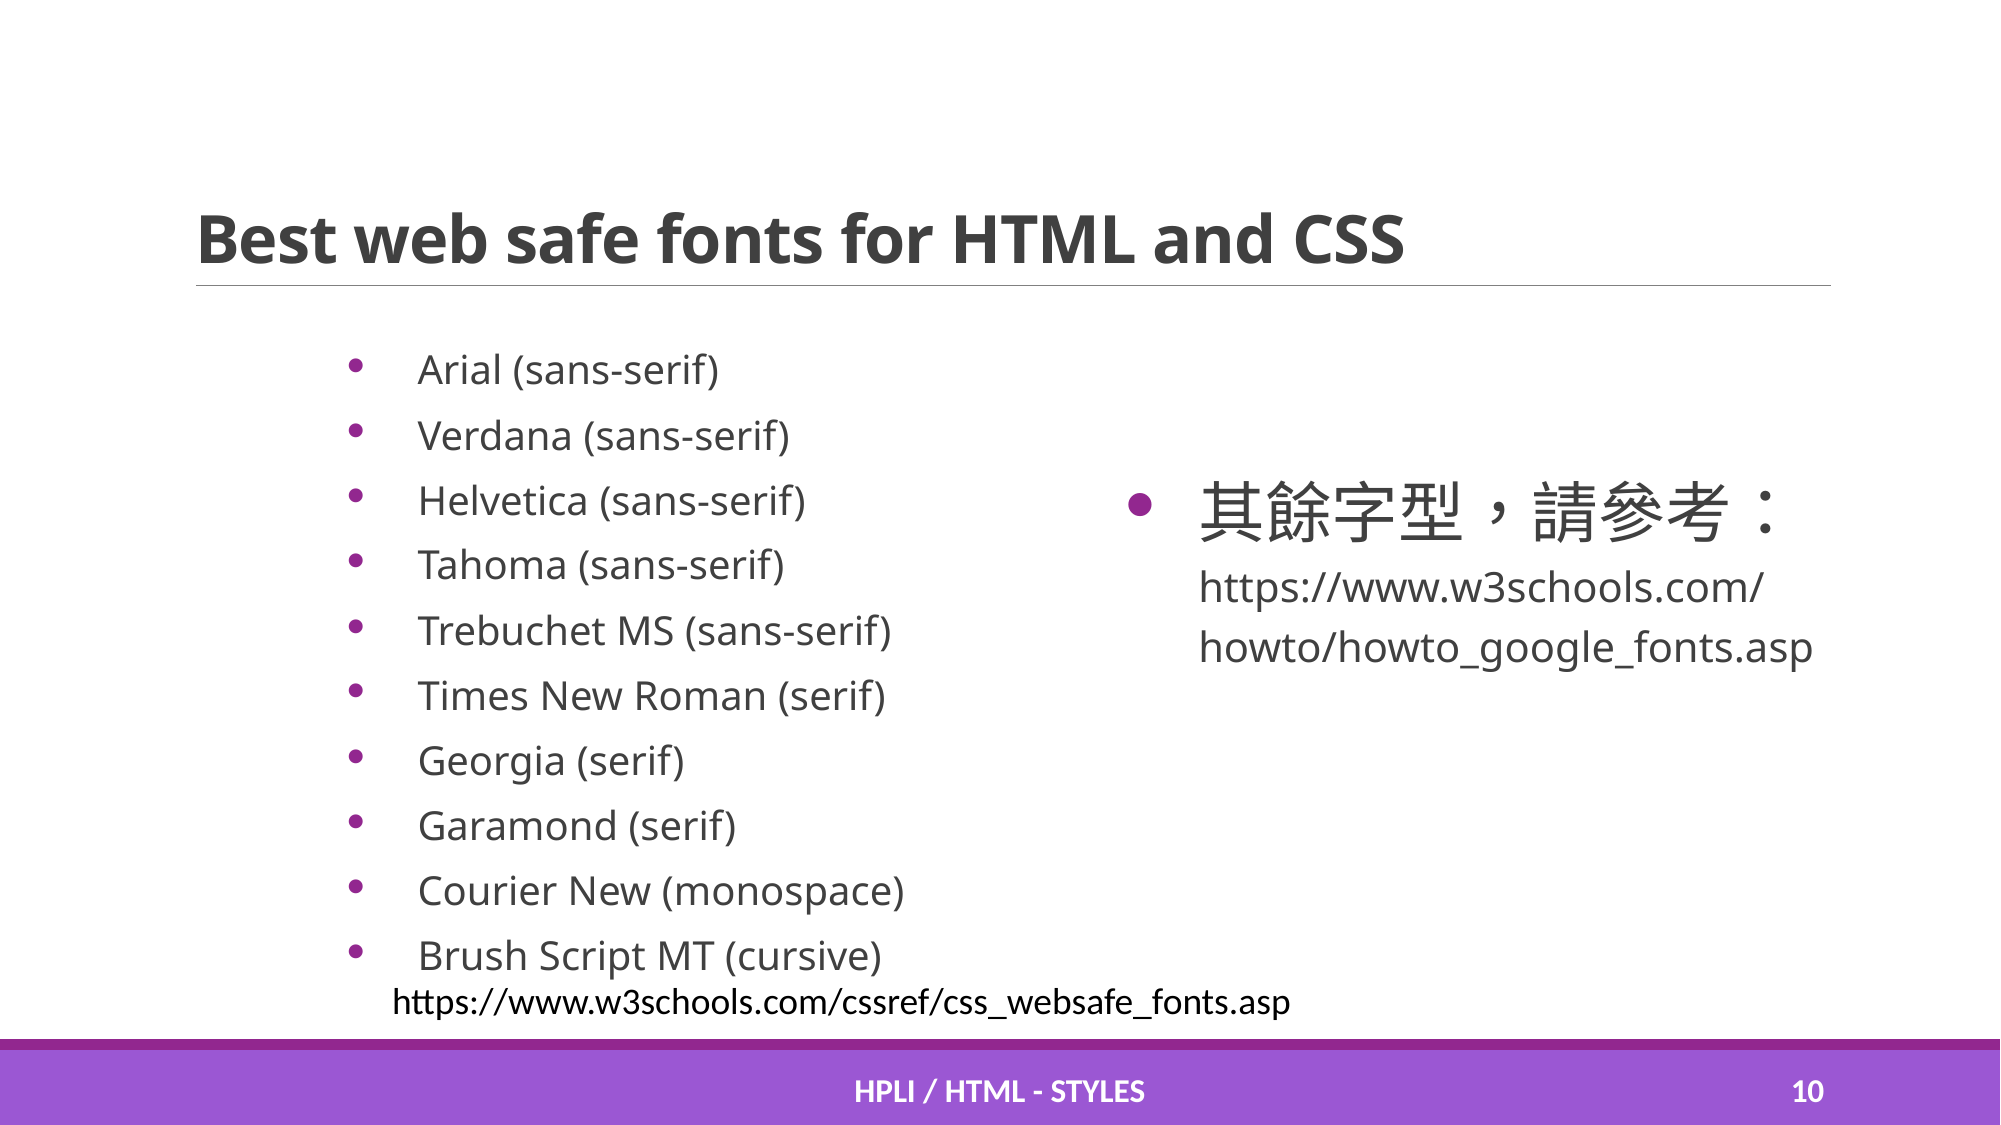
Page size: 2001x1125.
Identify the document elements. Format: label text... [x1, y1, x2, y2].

footer HPLI / HTML - STYLES [604, 1059, 1396, 1120]
slide_number 9 [1624, 1059, 1840, 1120]
list Arial (sans-serif) Verdana (sans-serif) Helvetica (sans-serif) Tahoma (sans-serif) Trebuchet MS (sans-serif) Times New Roman (serif) Georgia (serif) Garamond (serif) Courier New (monospace) Brush Script MT (cursive) [346, 327, 1077, 988]
text_box 其餘字型，請參考：https://www.w3schools.com/howto/howto_google_fonts.asp [1124, 446, 1855, 979]
text_box https://www.w3schools.com/cssref/css_websafe_fonts.asp [377, 969, 1307, 1030]
title Best web safe fonts for HTML and CSS [180, 47, 1830, 285]
